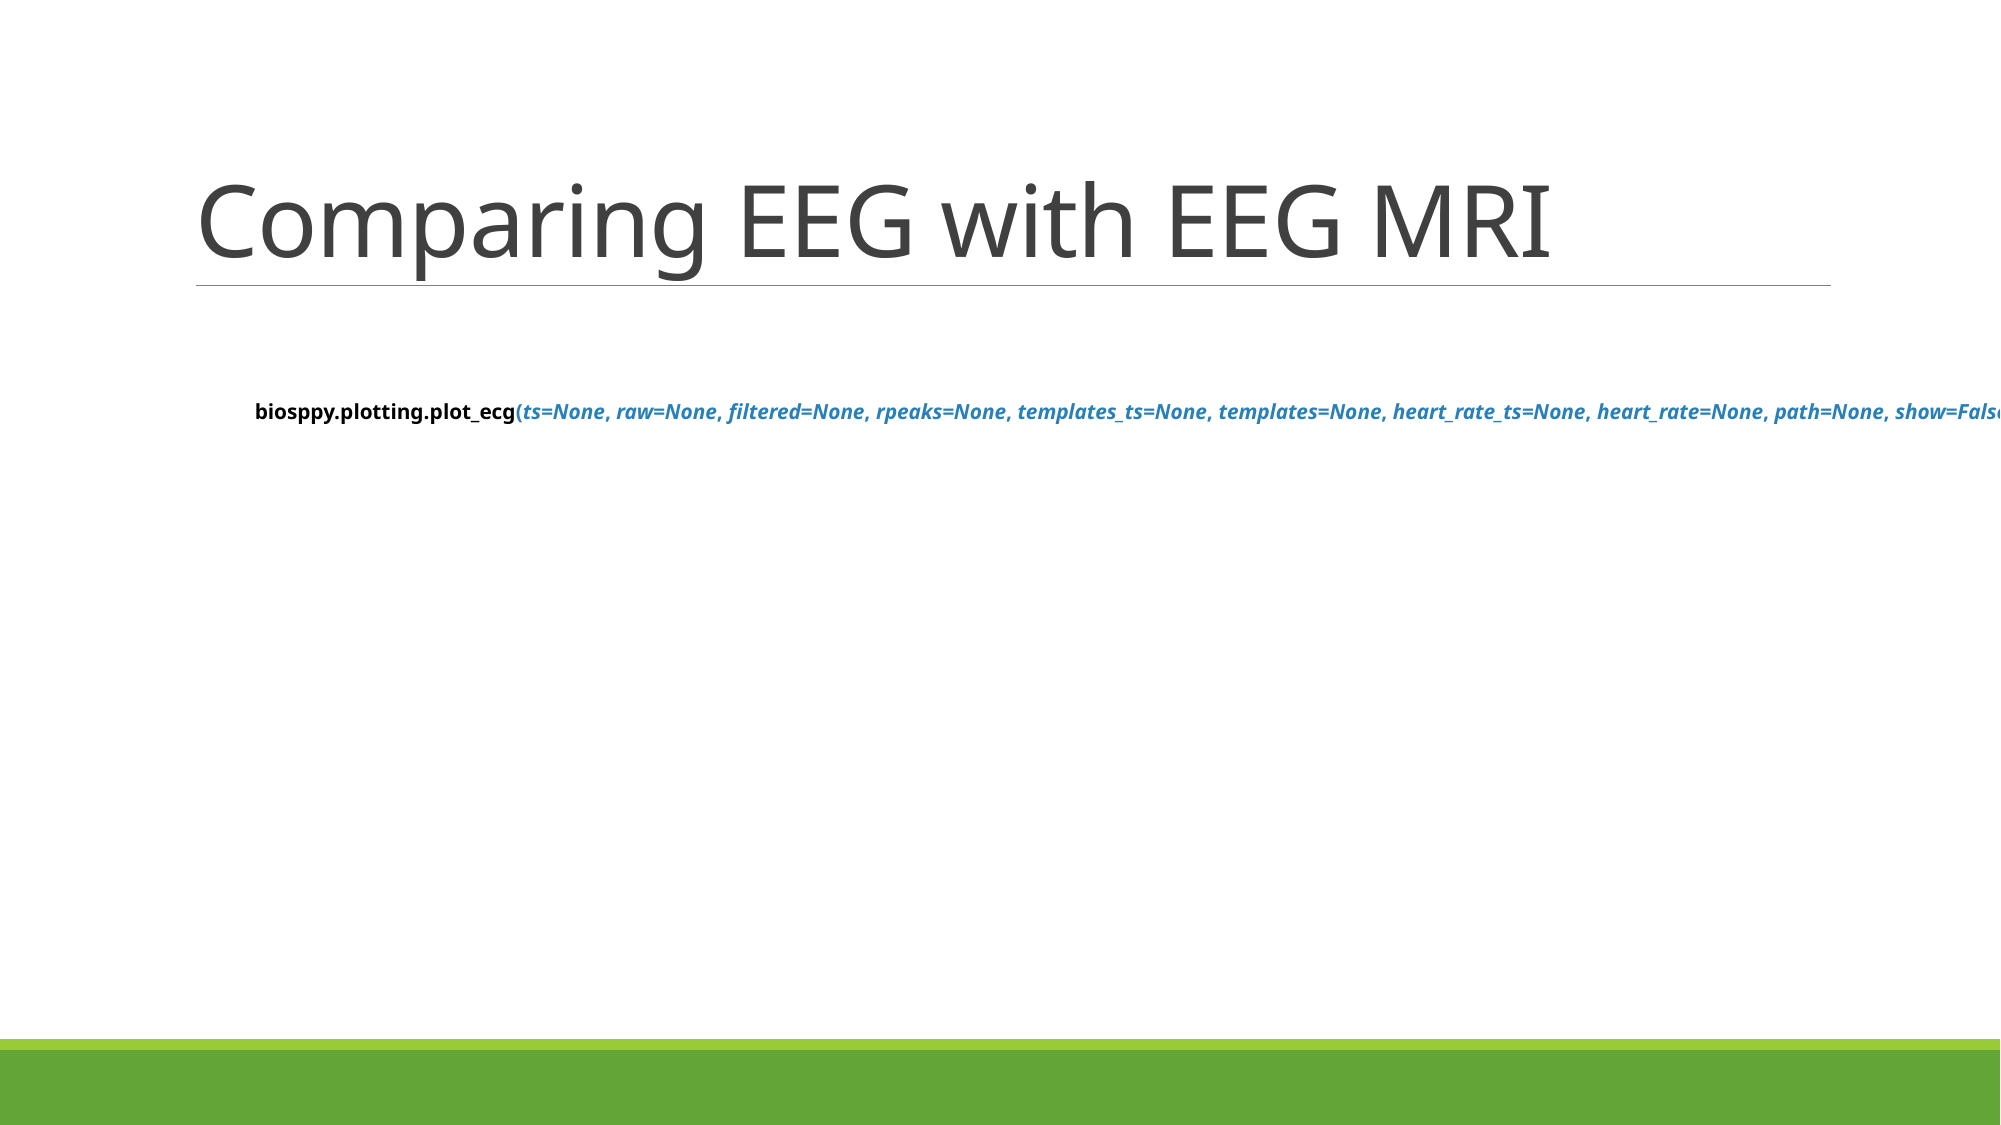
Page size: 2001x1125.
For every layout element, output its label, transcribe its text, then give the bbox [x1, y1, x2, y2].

title Comparing EEG with EEG MRI [180, 47, 1830, 285]
text_box biosppy.plotting.plot_ecg(ts=None, raw=None, filtered=None, rpeaks=None, templates_ts=None, templates=None, heart_rate_ts=None, heart_rate=None, path=None, show=False)[source] [239, 390, 2000, 431]
